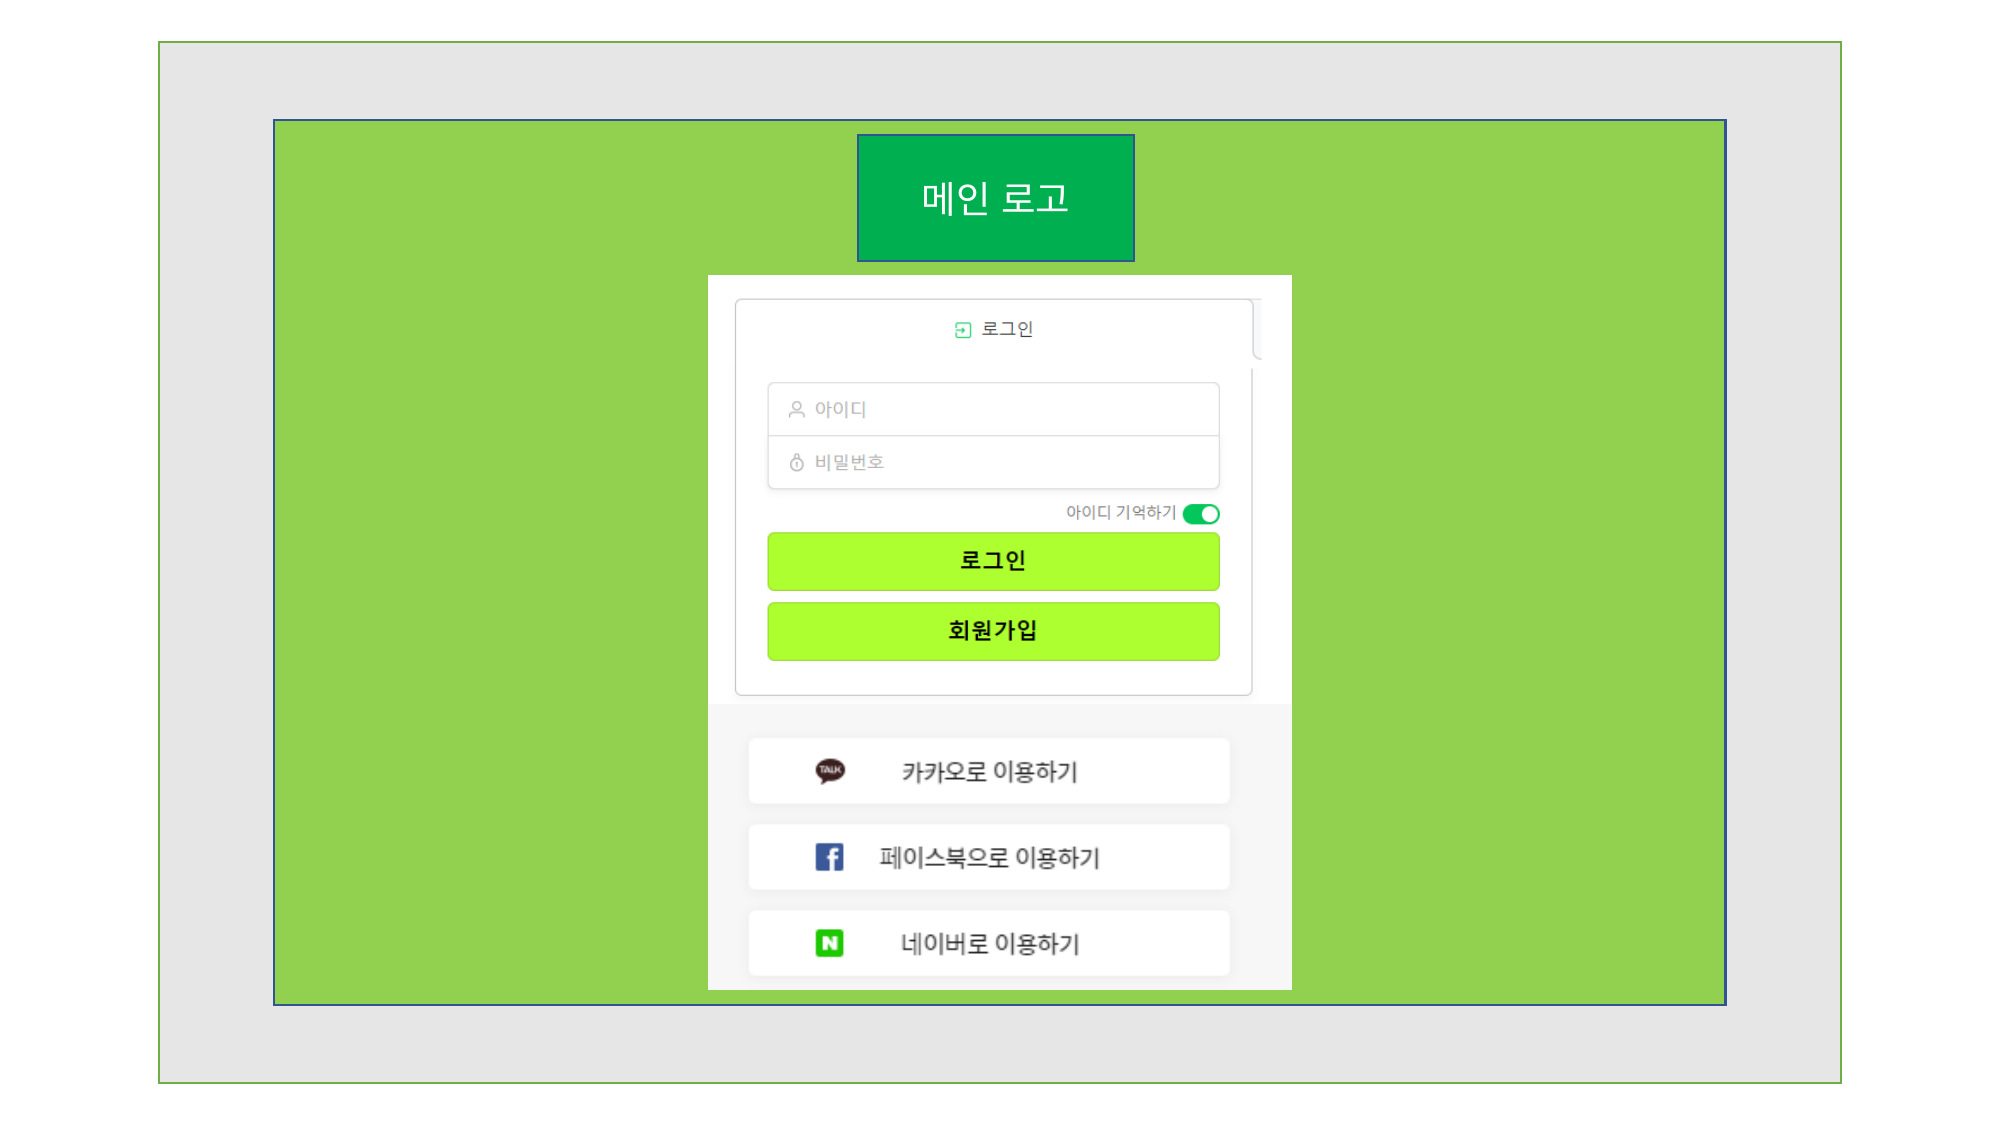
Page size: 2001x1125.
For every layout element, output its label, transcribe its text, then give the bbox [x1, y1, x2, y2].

text_box [158, 41, 1842, 1084]
text_box 메인 로고 [857, 134, 1135, 262]
text_box [273, 119, 1727, 1006]
picture [707, 275, 1292, 990]
